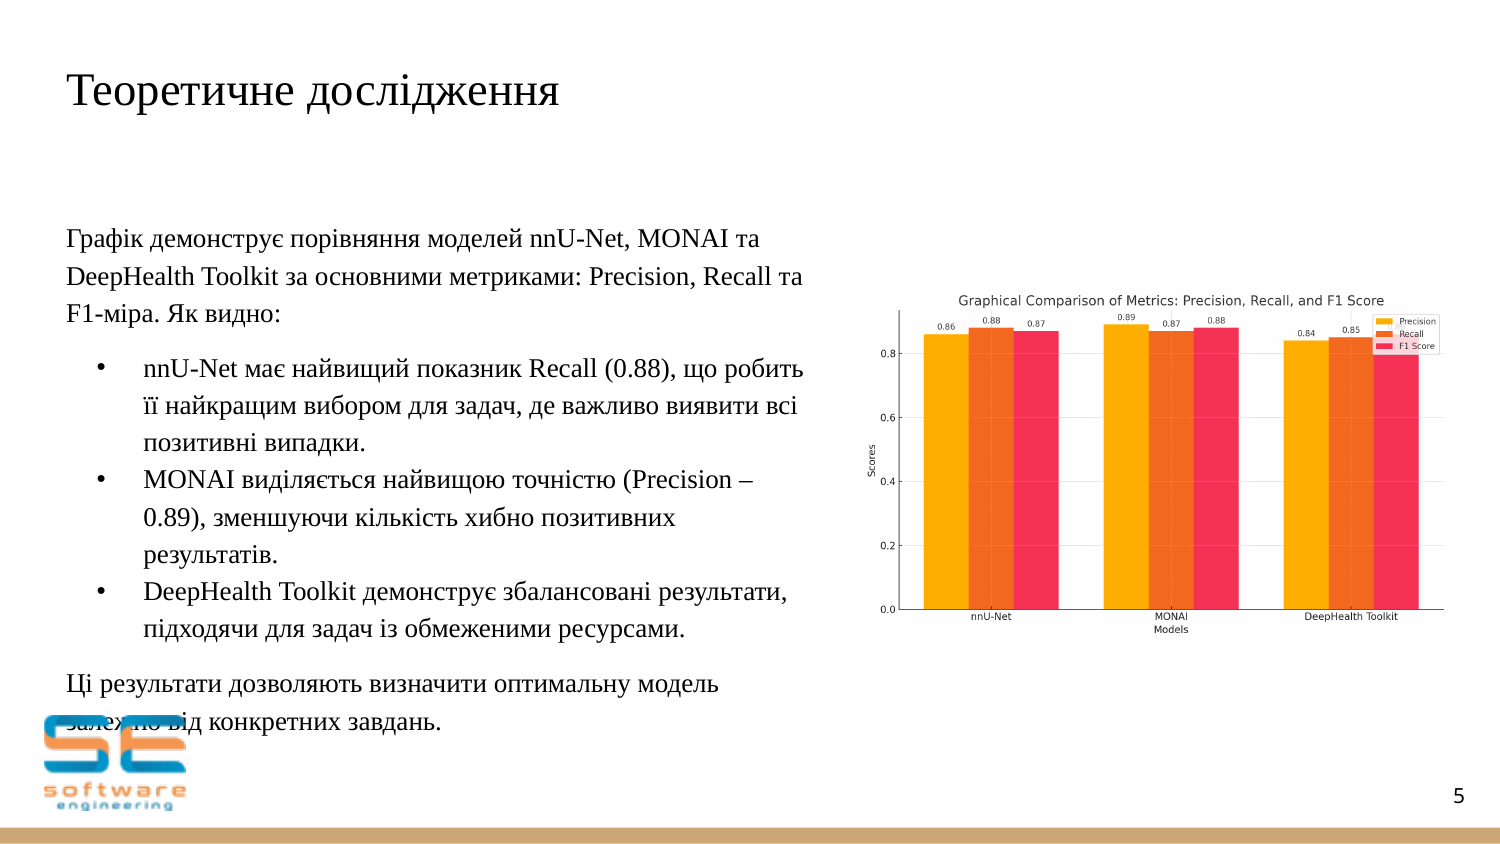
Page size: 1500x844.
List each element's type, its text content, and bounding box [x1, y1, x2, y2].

title Теоретичне дослідження [51, 43, 1449, 130]
picture [861, 289, 1450, 641]
list Графік демонструє порівняння моделей nnU-Net, MONAI та DeepHealth Toolkit за основними метриками: Precision, Recall та F1-міра. Як видно: nnU-Net має найвищий показник Recall (0.88), що робить її найкращим вибором для задач, де важливо виявити всі позитивні випадки. MONAI виділяється найвищою точністю (Precision – 0.89), зменшуючи кількість хибно позитивних результатів. DeepHealth Toolkit демонструє збалансовані результати, підходячи для задач із обмеженими ресурсами. Ці результати дозволяють визначити оптимальну модель залежно від конкретних завдань. ​ [51, 200, 822, 752]
slide_number ‹#› [1389, 764, 1480, 830]
picture [43, 714, 186, 811]
